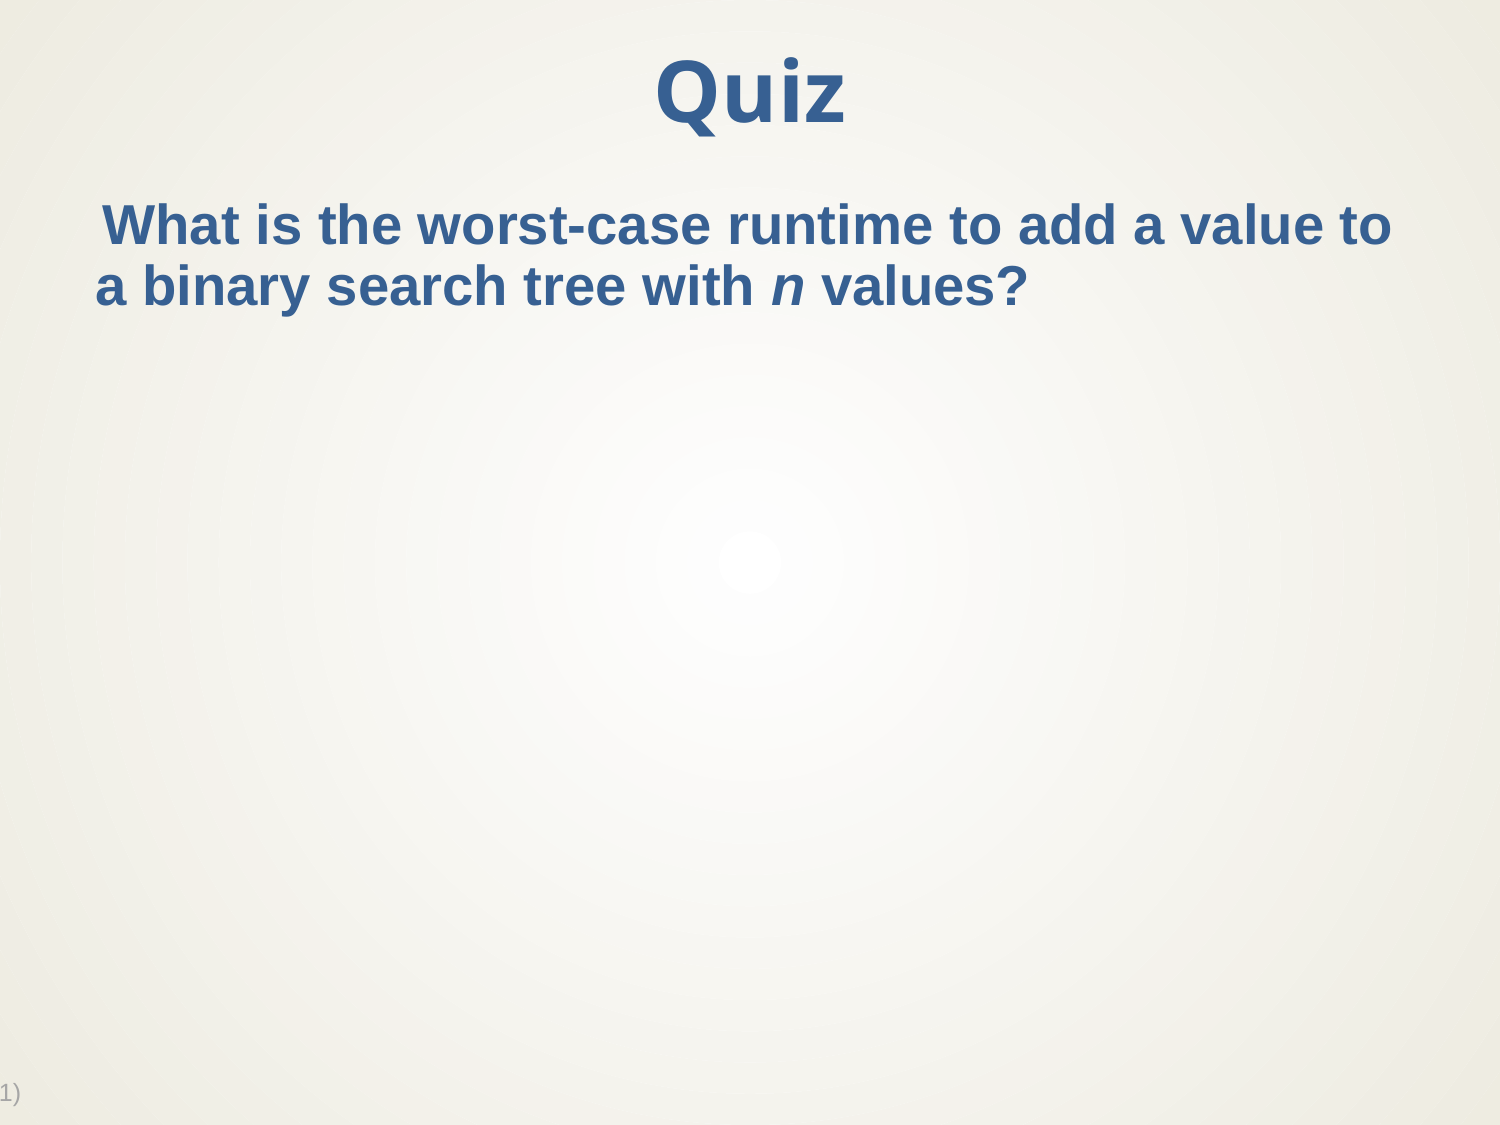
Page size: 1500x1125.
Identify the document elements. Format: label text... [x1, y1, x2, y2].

title Quiz [0, 24, 1500, 166]
list What is the worst-case runtime to add a value to a binary search tree with n values? [56, 187, 1444, 1036]
